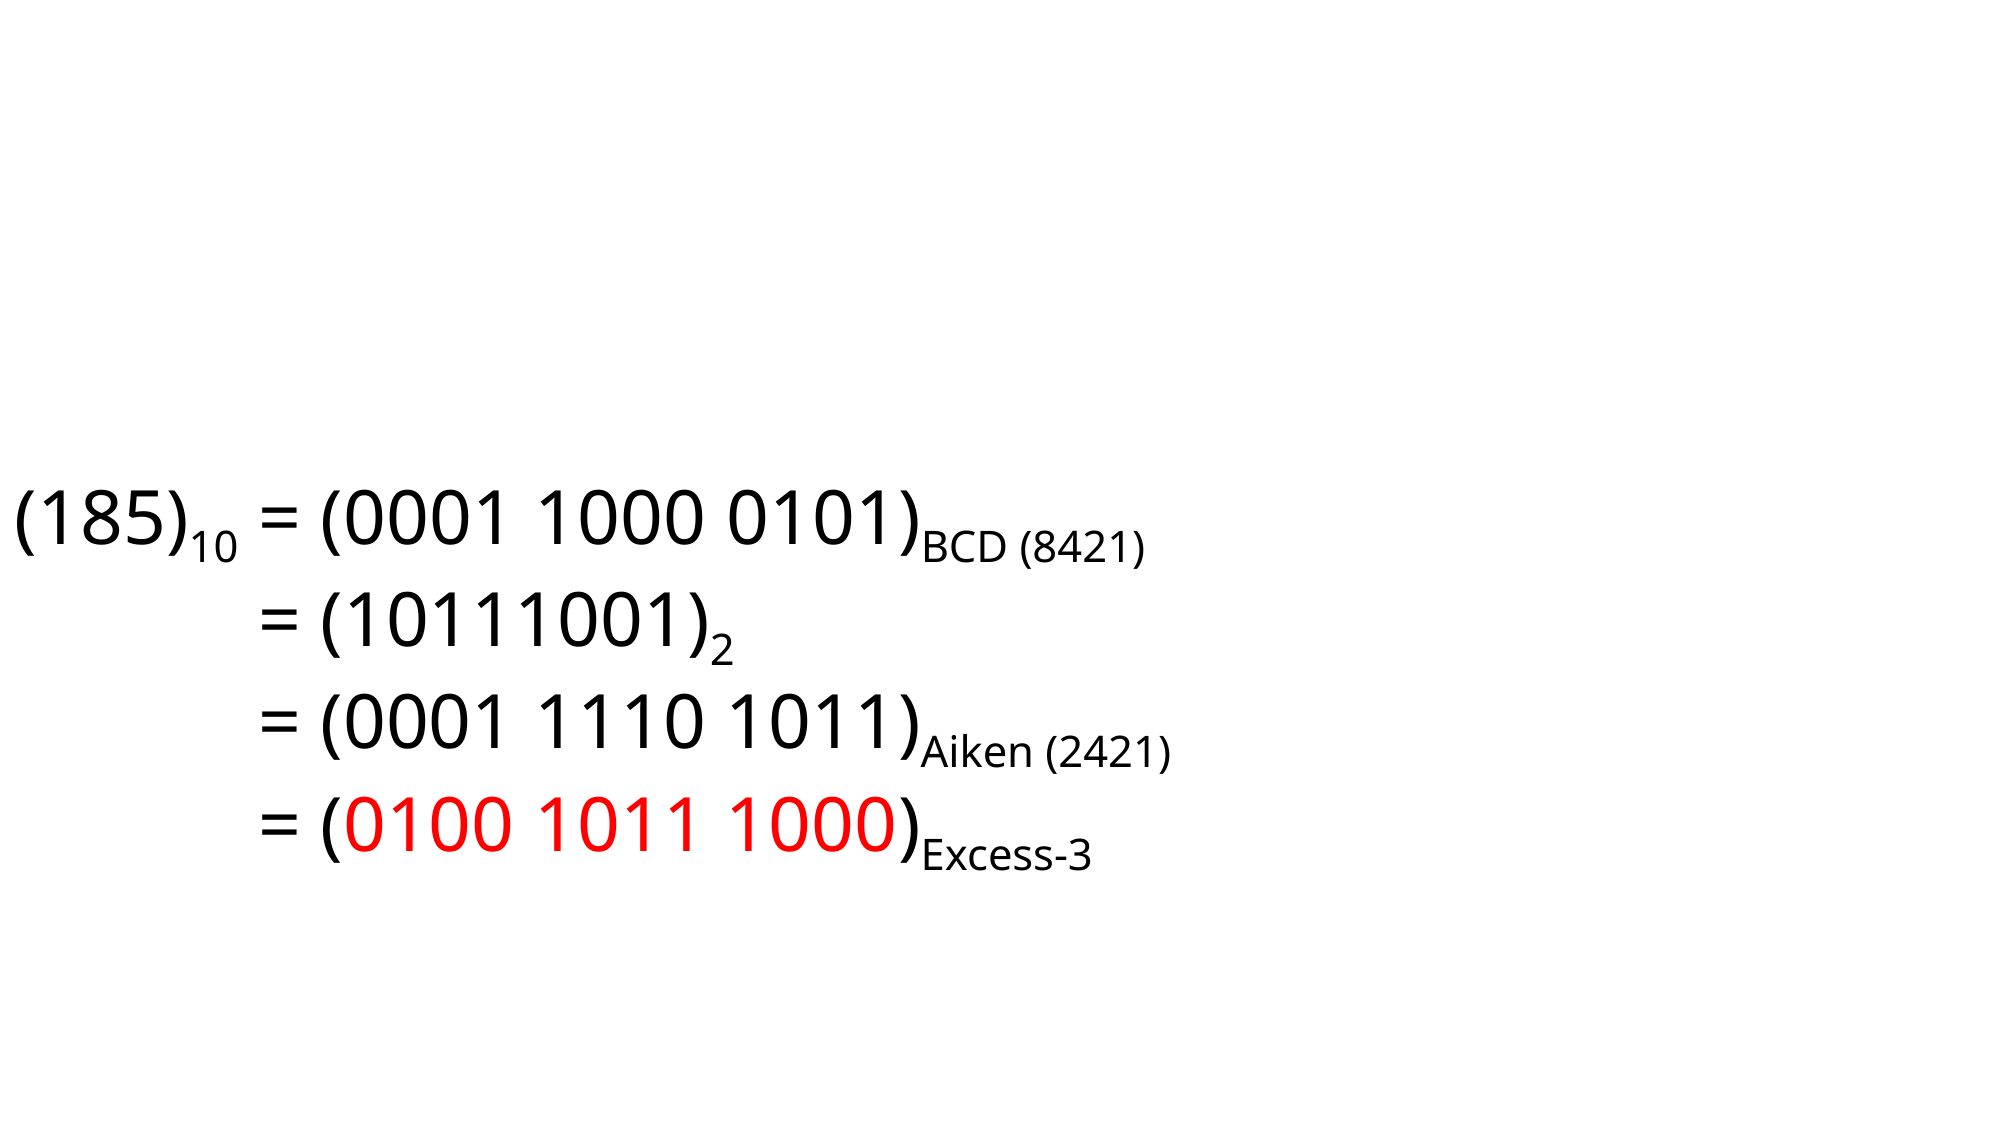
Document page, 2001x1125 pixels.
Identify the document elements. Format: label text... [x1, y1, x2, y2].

text_box (185)10 = (0001 1000 0101)BCD (8421) (185)10 = (10111001)2 (185)10 = (0001 1110 1011)Aiken (2421) (185)10 = (0100 1011 1000)Excess-3 [0, 461, 2000, 887]
